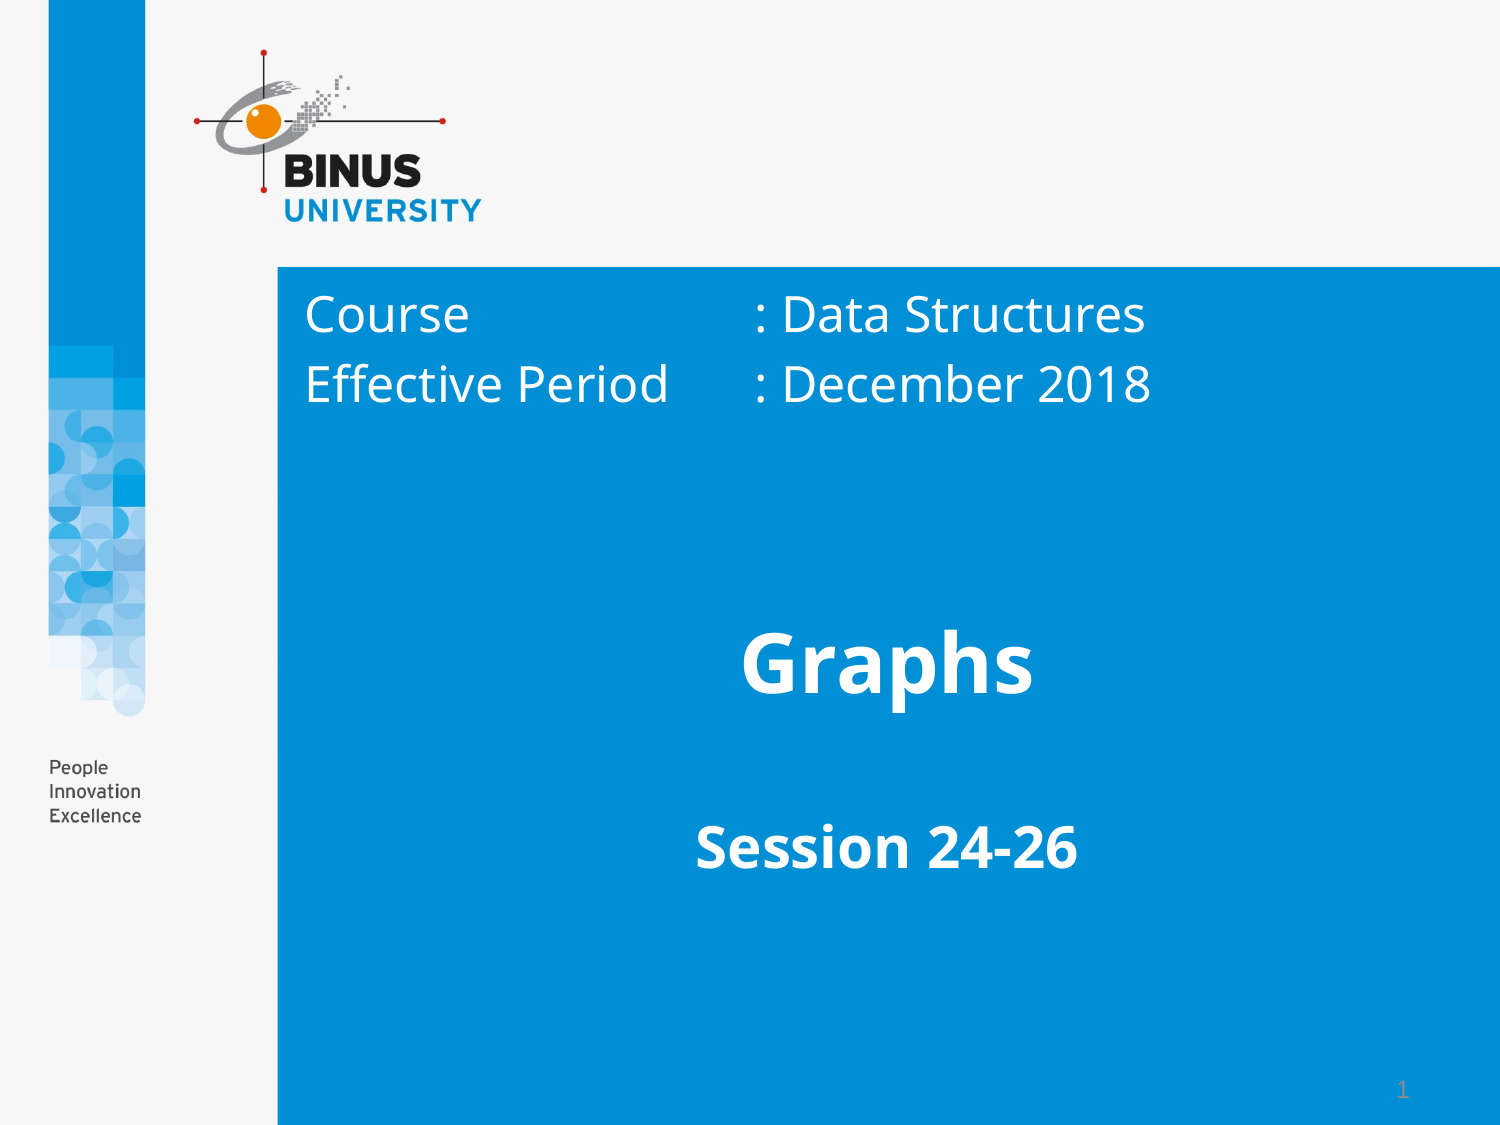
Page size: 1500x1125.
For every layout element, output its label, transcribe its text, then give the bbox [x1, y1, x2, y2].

picture [0, 0, 1500, 845]
slide_number 1 [1074, 1058, 1425, 1119]
text_box Course : Data Structures Effective Period : December 2018 [289, 275, 1450, 429]
title Graphs Session 24-26 [275, 549, 1500, 942]
